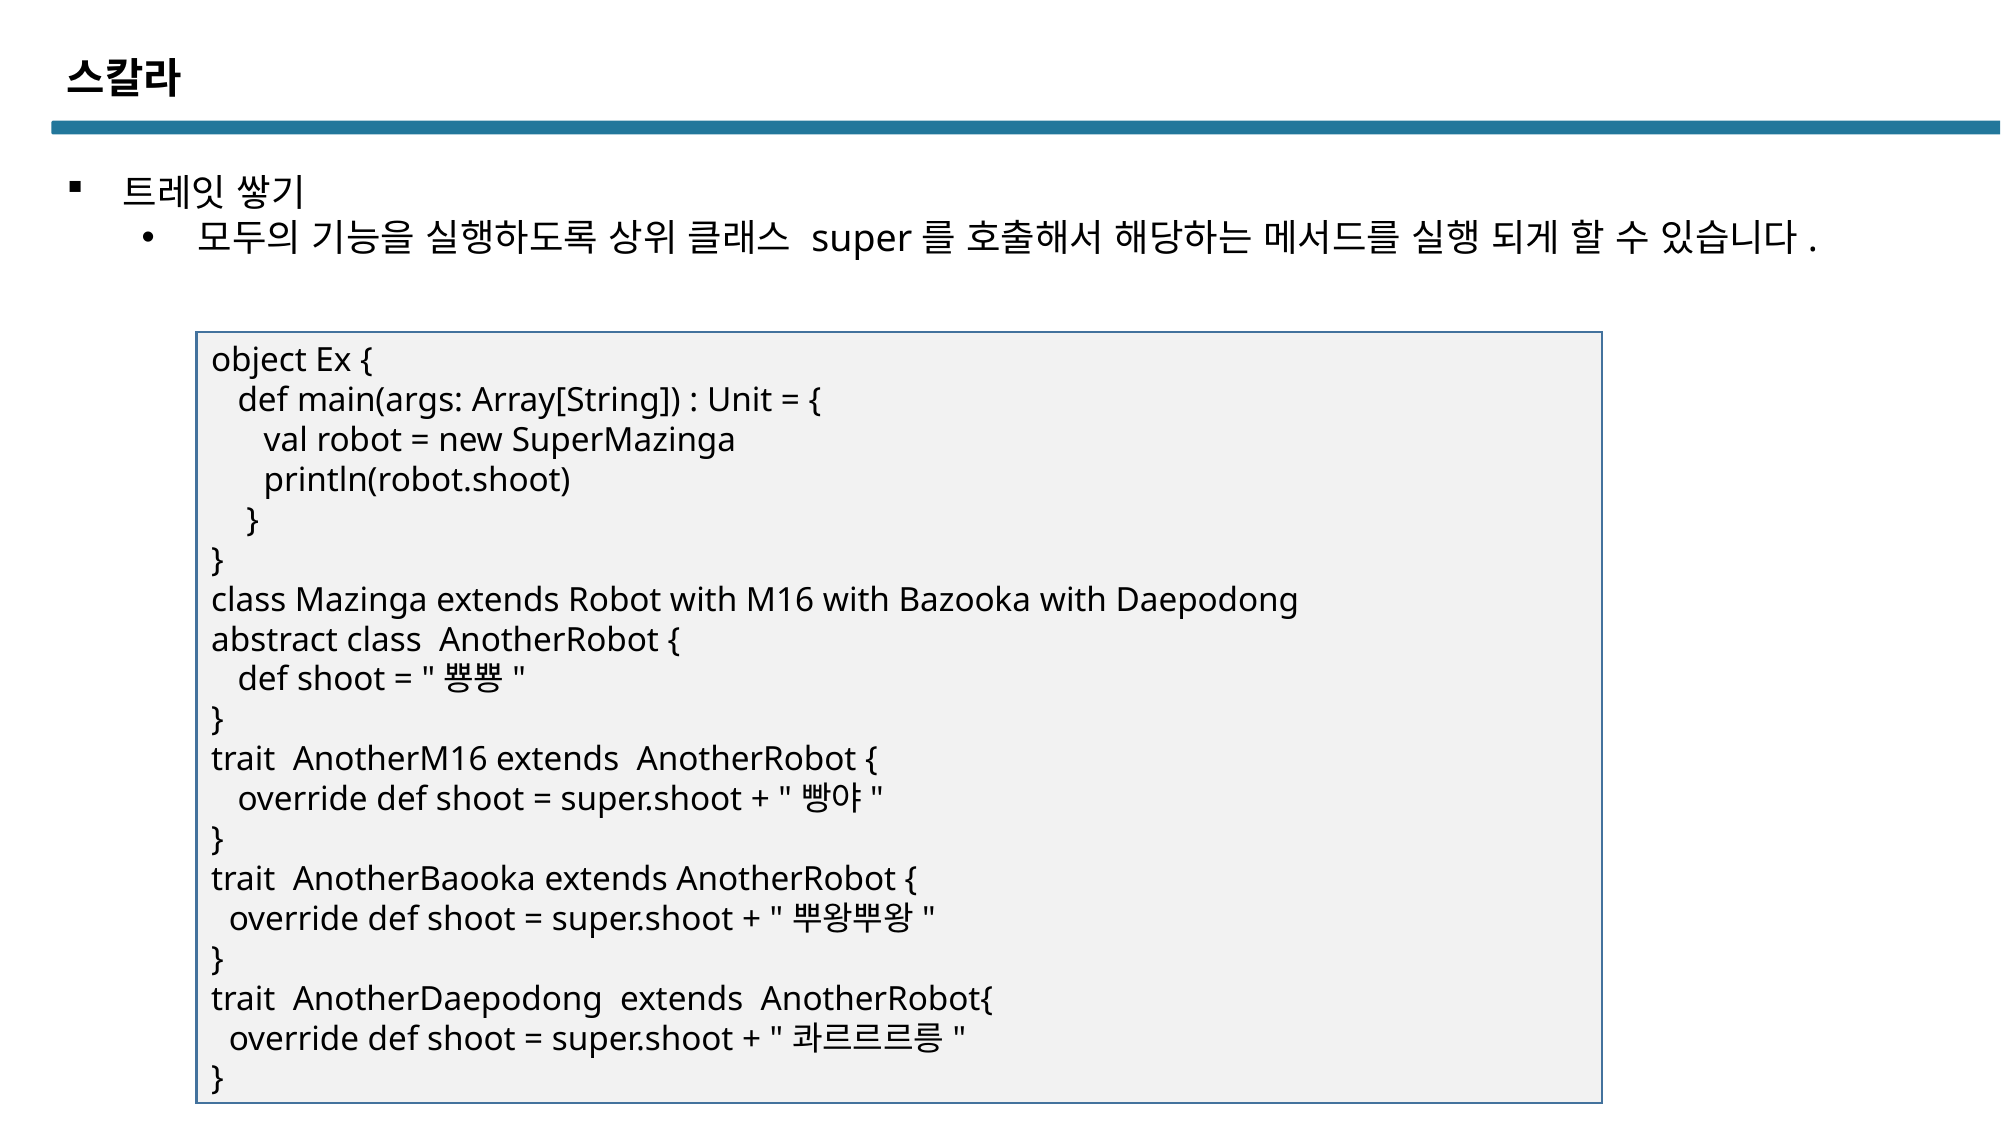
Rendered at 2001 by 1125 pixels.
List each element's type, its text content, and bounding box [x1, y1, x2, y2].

text_box 트레잇 쌓기 모두의 기능을 실행하도록 상위 클래스 super를 호출해서 해당하는 메서드를 실행 되게 할 수 있습니다. [51, 161, 1921, 267]
text_box 스칼라 [51, 50, 1238, 121]
text_box object Ex { def main(args: Array[String]) : Unit = { val robot = new SuperMazinga println(robot.shoot) } } class Mazinga extends Robot with M16 with Bazooka with Daepodong abstract class AnotherRobot { def shoot = "뿅뿅" } trait AnotherM16 extends AnotherRobot { override def shoot = super.shoot + "빵야" } trait AnotherBaooka extends AnotherRobot { override def shoot = super.shoot + "뿌왕뿌왕" } trait AnotherDaepodong extends AnotherRobot{ override def shoot = super.shoot + "콰르르르릉" } [195, 331, 1603, 1104]
